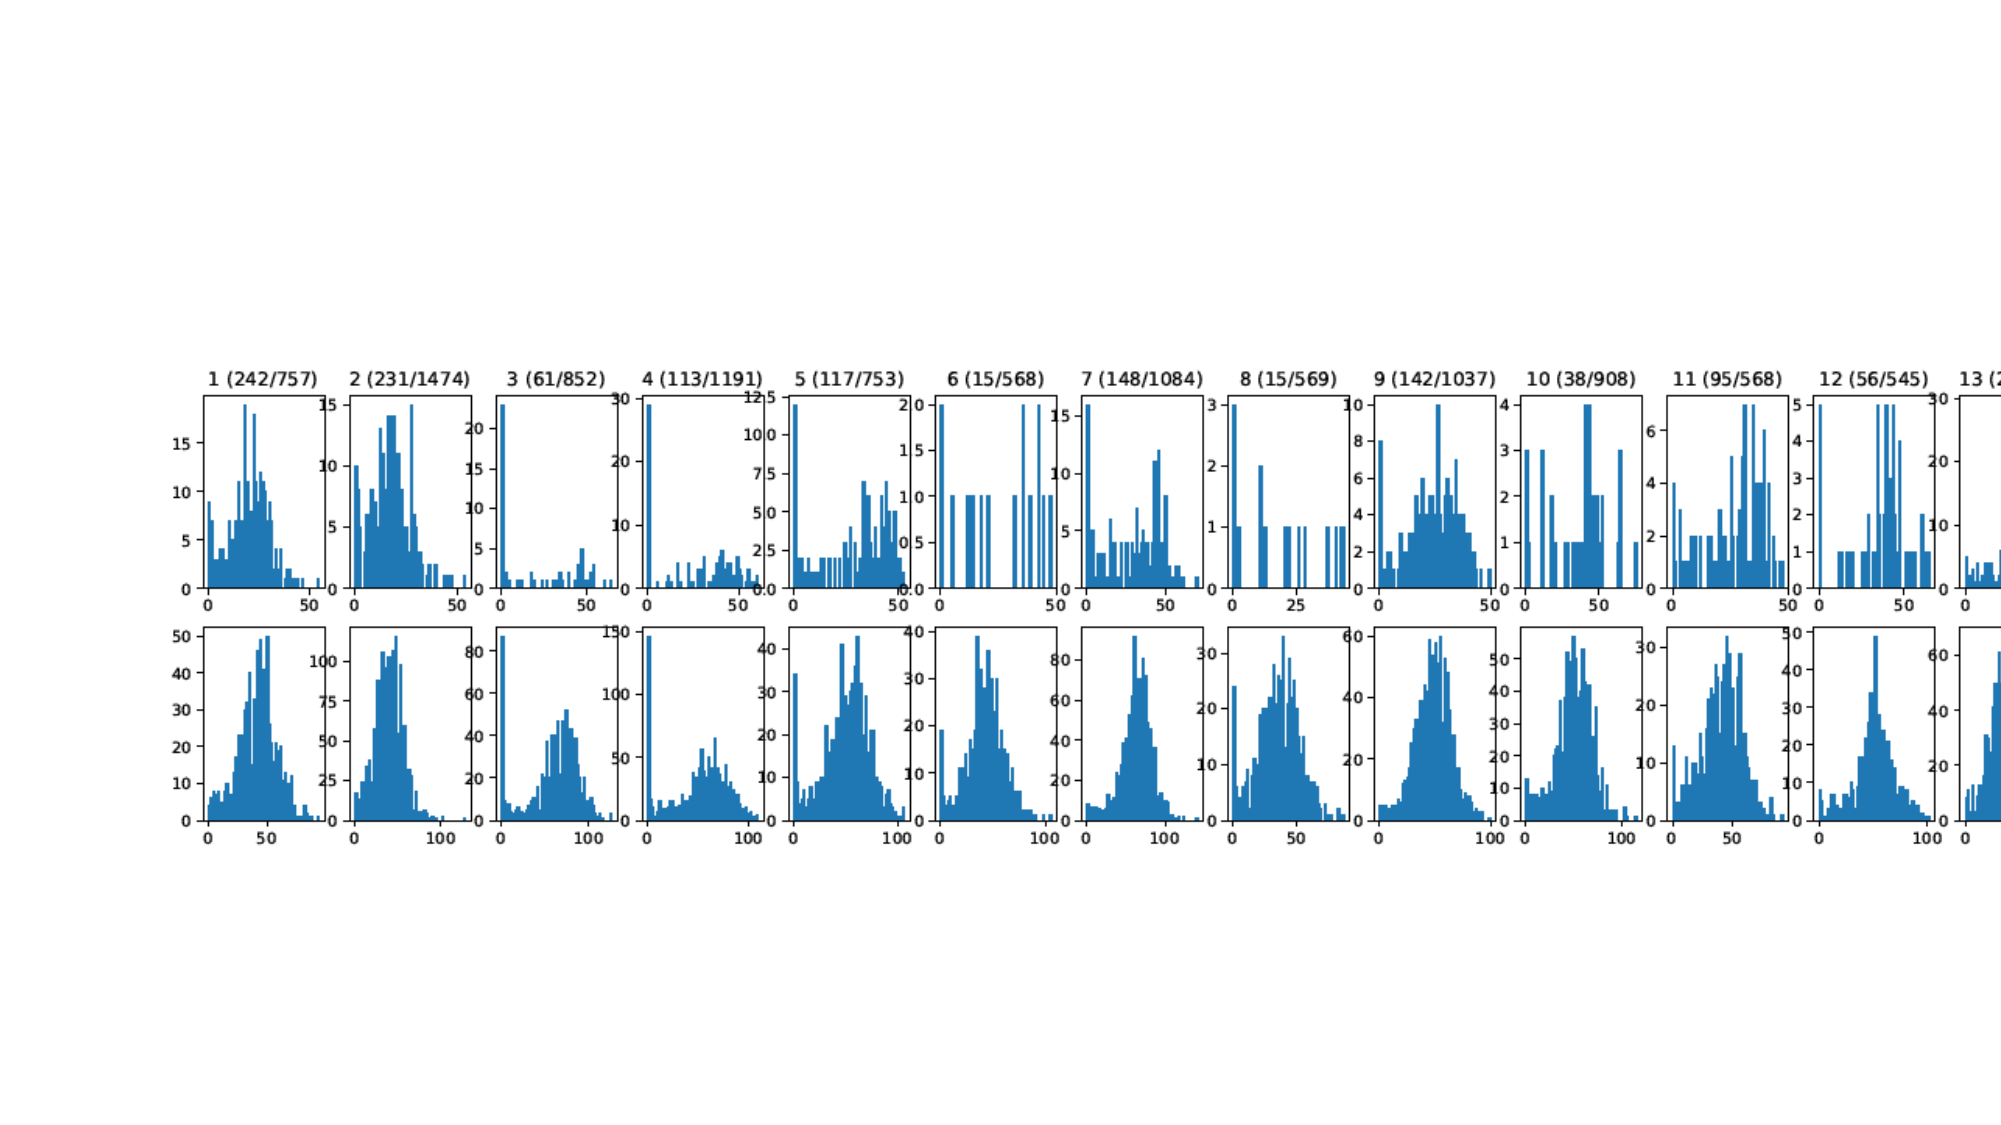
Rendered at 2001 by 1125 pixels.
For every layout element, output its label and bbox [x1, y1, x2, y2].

text_box [0, 328, 2000, 891]
